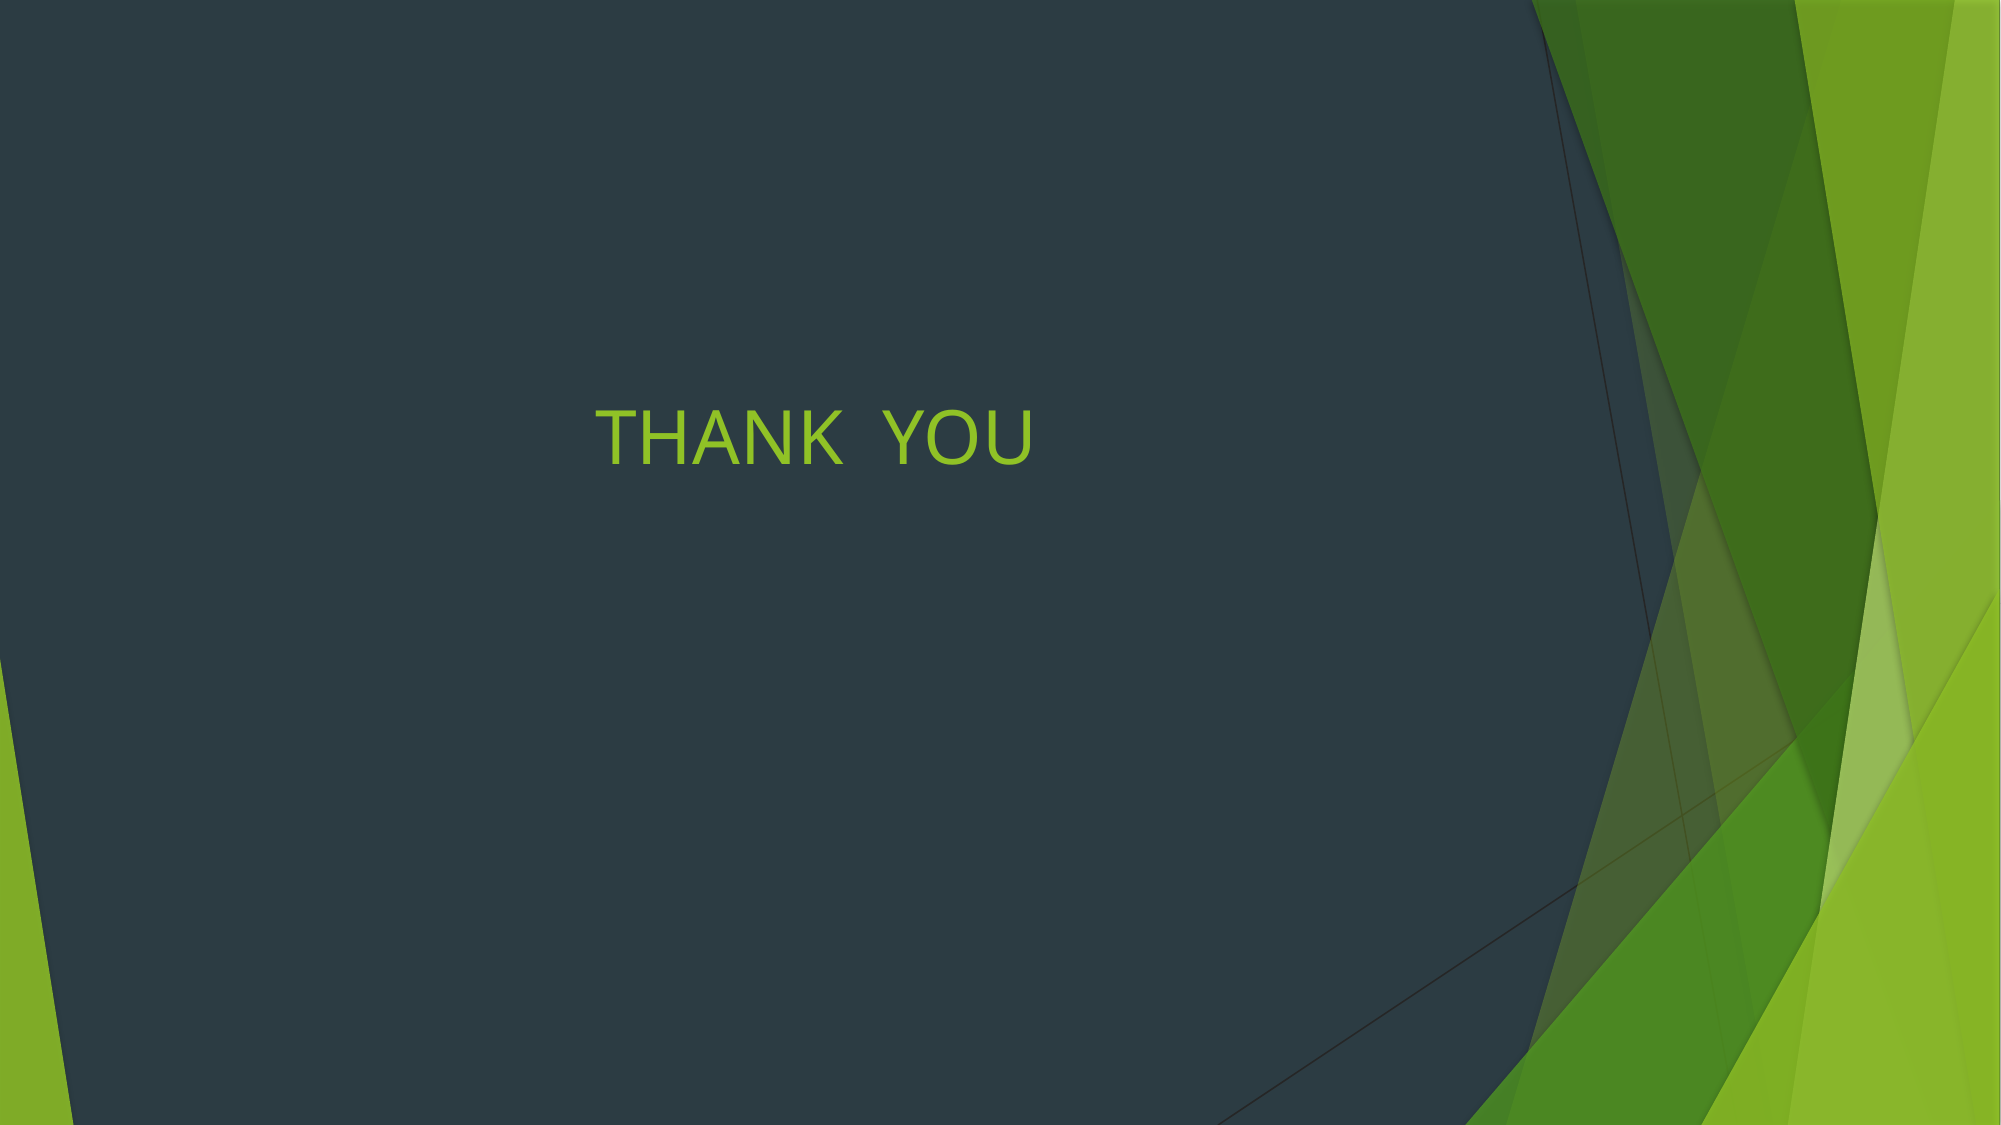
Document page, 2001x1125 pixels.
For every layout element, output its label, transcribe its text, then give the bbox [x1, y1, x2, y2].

title THANK YOU [111, 381, 1522, 599]
